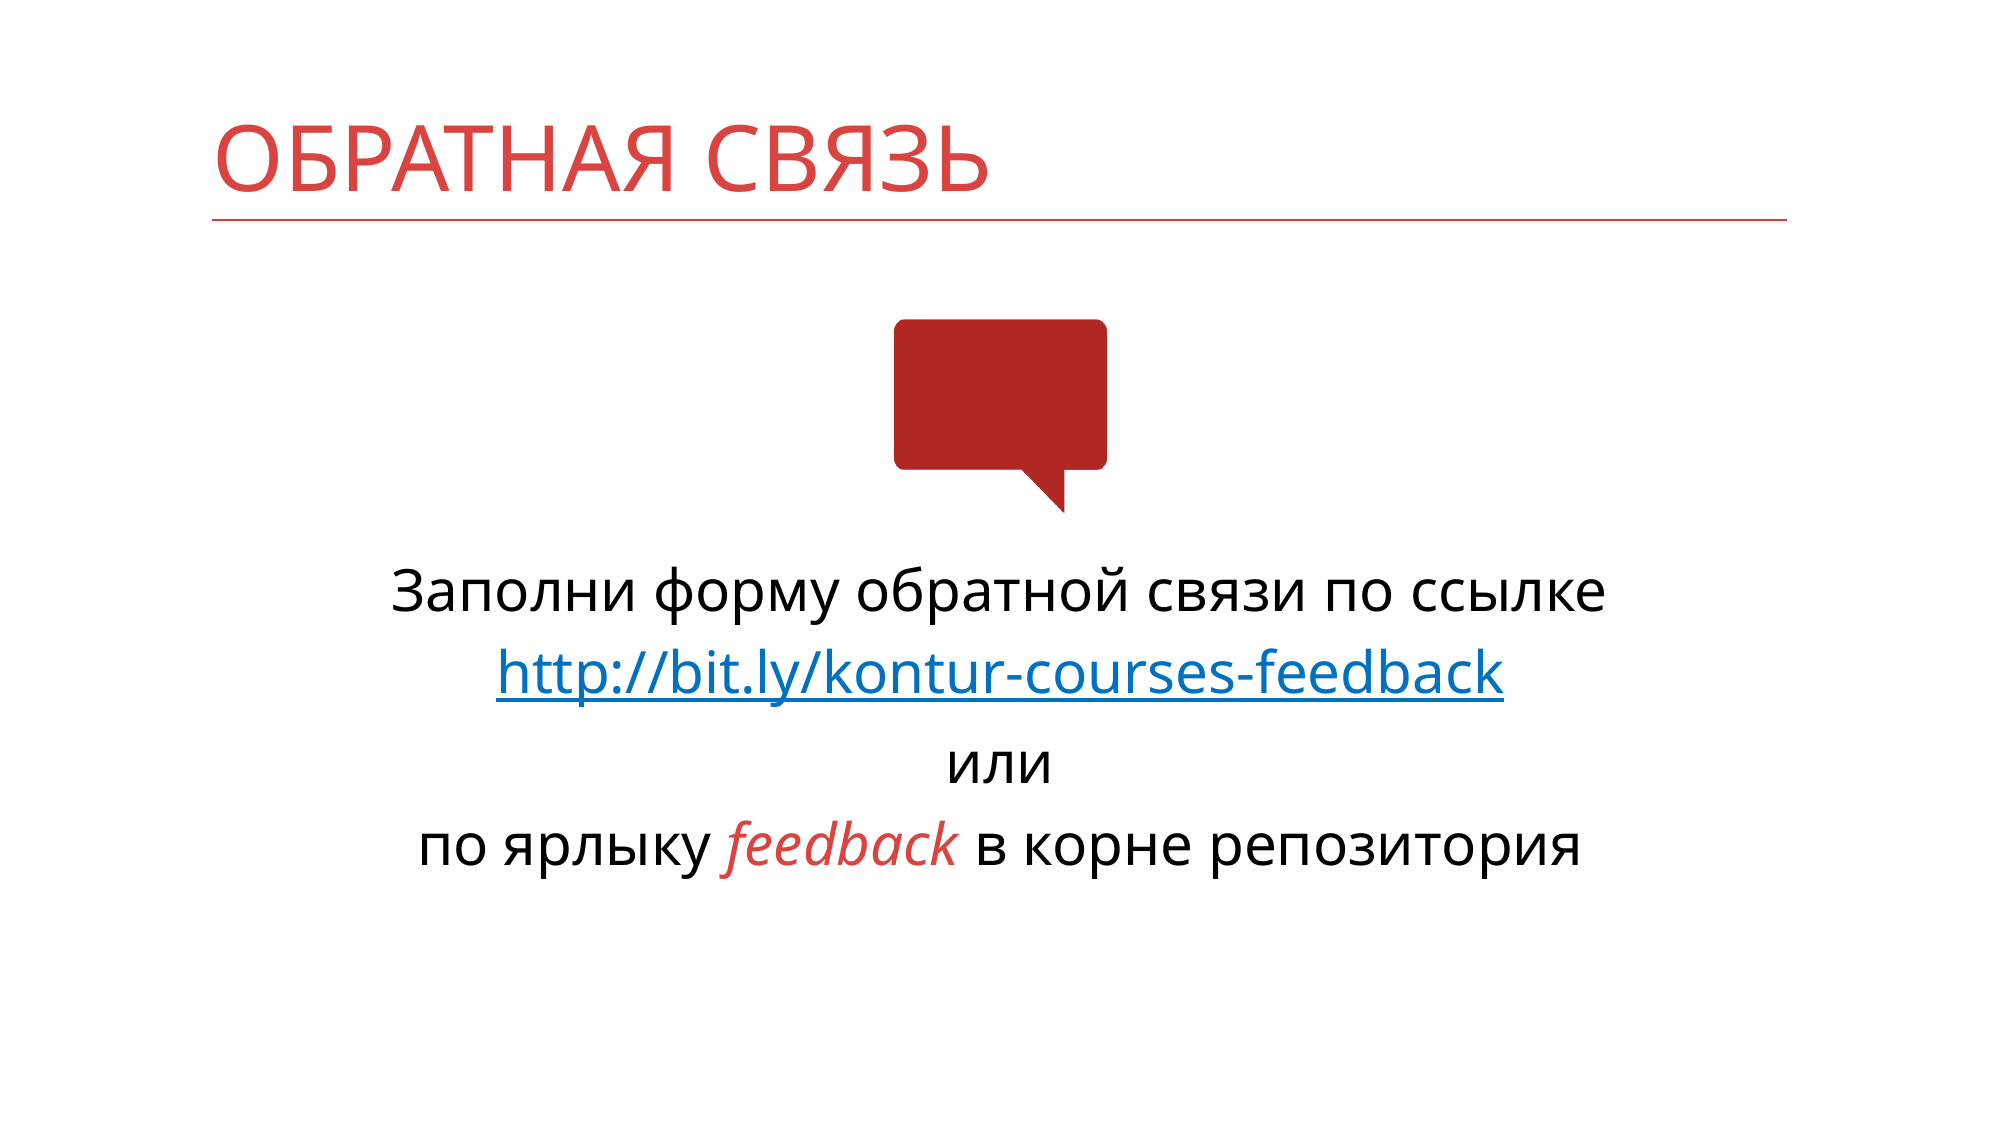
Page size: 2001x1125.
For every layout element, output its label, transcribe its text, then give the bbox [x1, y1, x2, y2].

list Заполни форму обратной связи по ссылке http://bit.ly/kontur-courses-feedback или по ярлыку feedback в корне репозитория [212, 267, 1788, 1035]
title Обратная связь [212, 90, 1788, 220]
picture [849, 265, 1150, 566]
